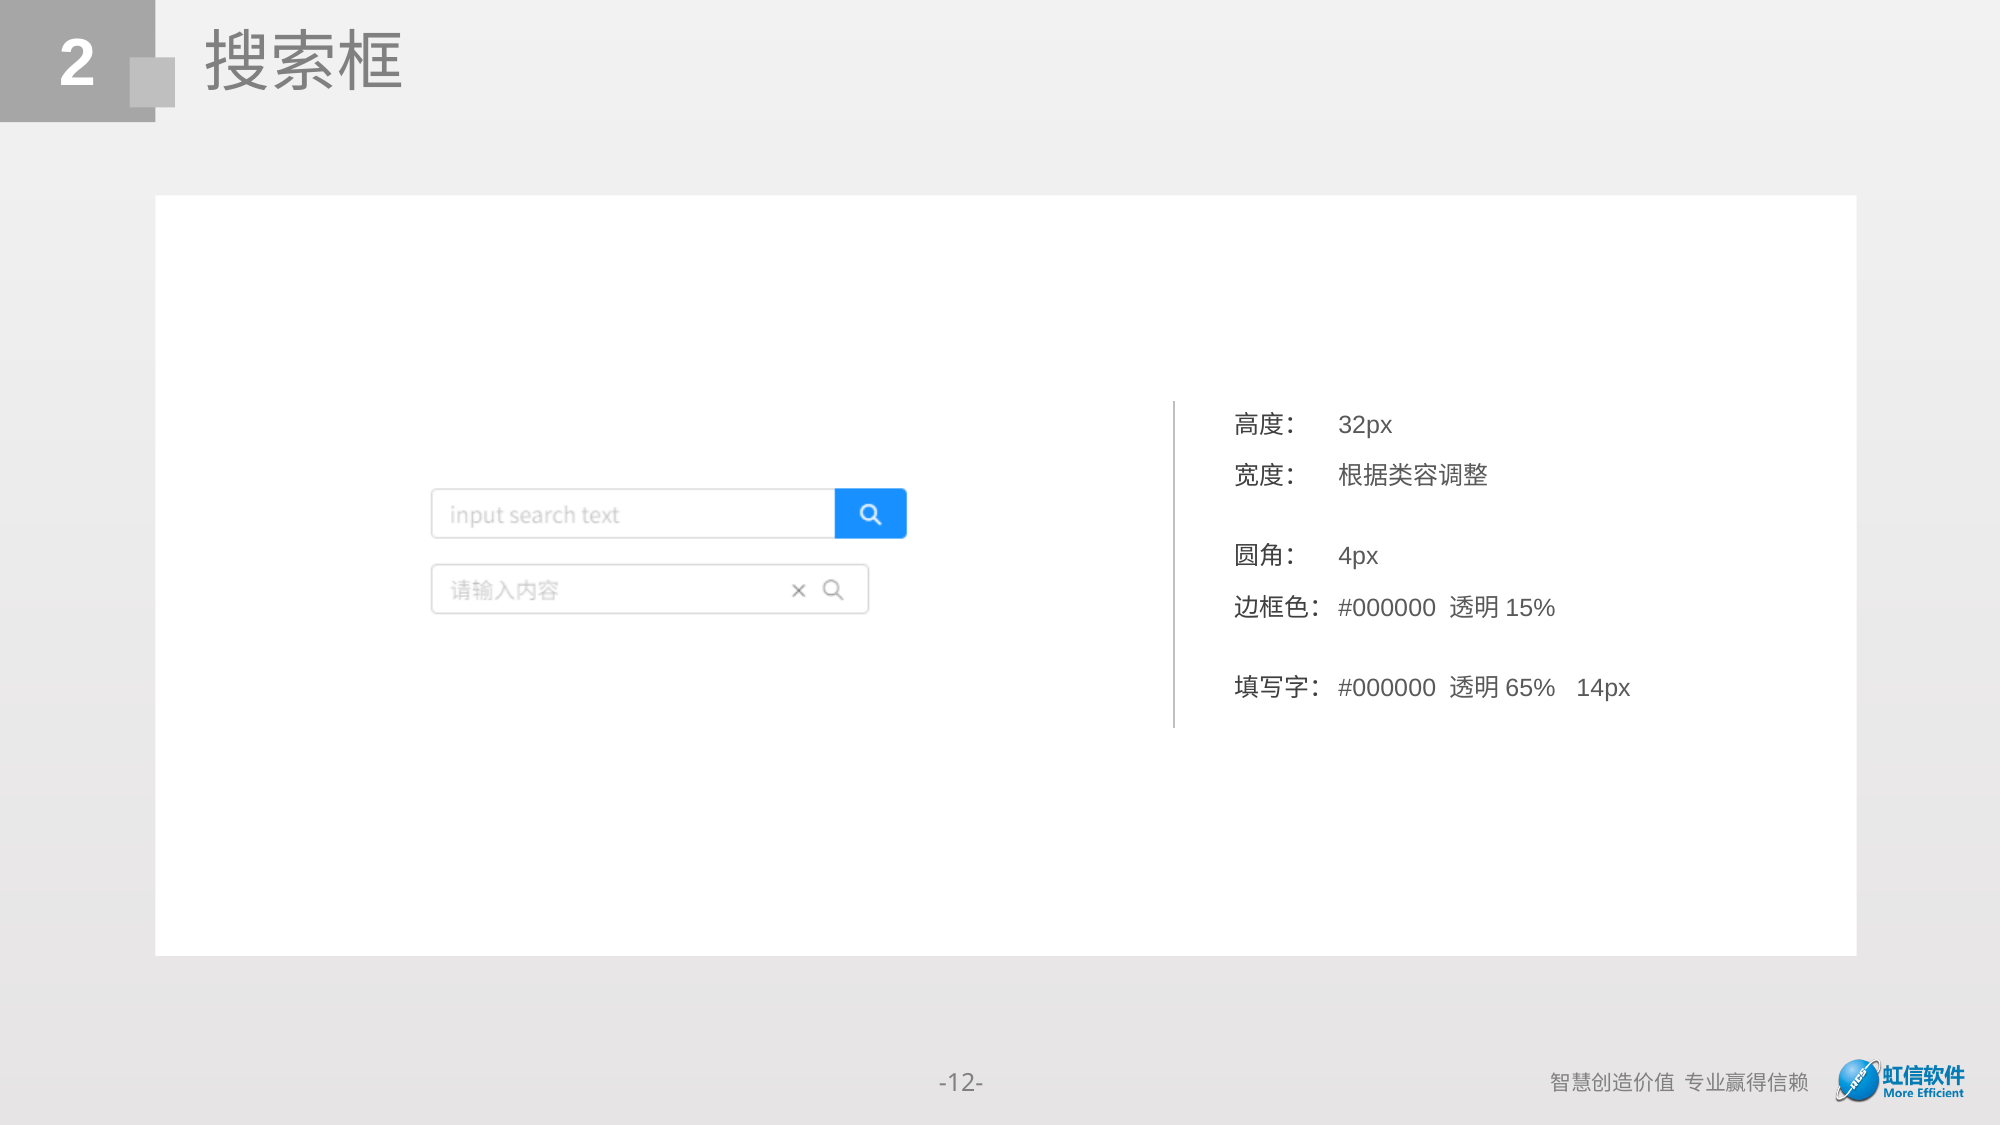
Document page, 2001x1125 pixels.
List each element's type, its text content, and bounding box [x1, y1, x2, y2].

text_box [129, 56, 176, 109]
text_box 搜索框 [189, 11, 441, 107]
text_box 圆角： [1219, 526, 1323, 577]
text_box 32px [1323, 394, 1573, 446]
picture [414, 476, 940, 627]
text_box #000000 透明15% [1323, 577, 1573, 629]
text_box 填写字： [1219, 658, 1323, 709]
text_box 2 [24, 11, 130, 107]
text_box [154, 194, 1858, 957]
text_box 4px [1323, 526, 1573, 577]
text_box 宽度： [1219, 446, 1323, 497]
picture [1820, 1050, 1972, 1108]
text_box #000000 透明65% 14px [1323, 658, 1735, 709]
text_box 高度： [1219, 394, 1323, 446]
text_box [0, 0, 156, 123]
text_box 边框色： [1219, 577, 1323, 629]
text_box 根据类容调整 [1323, 446, 1573, 497]
